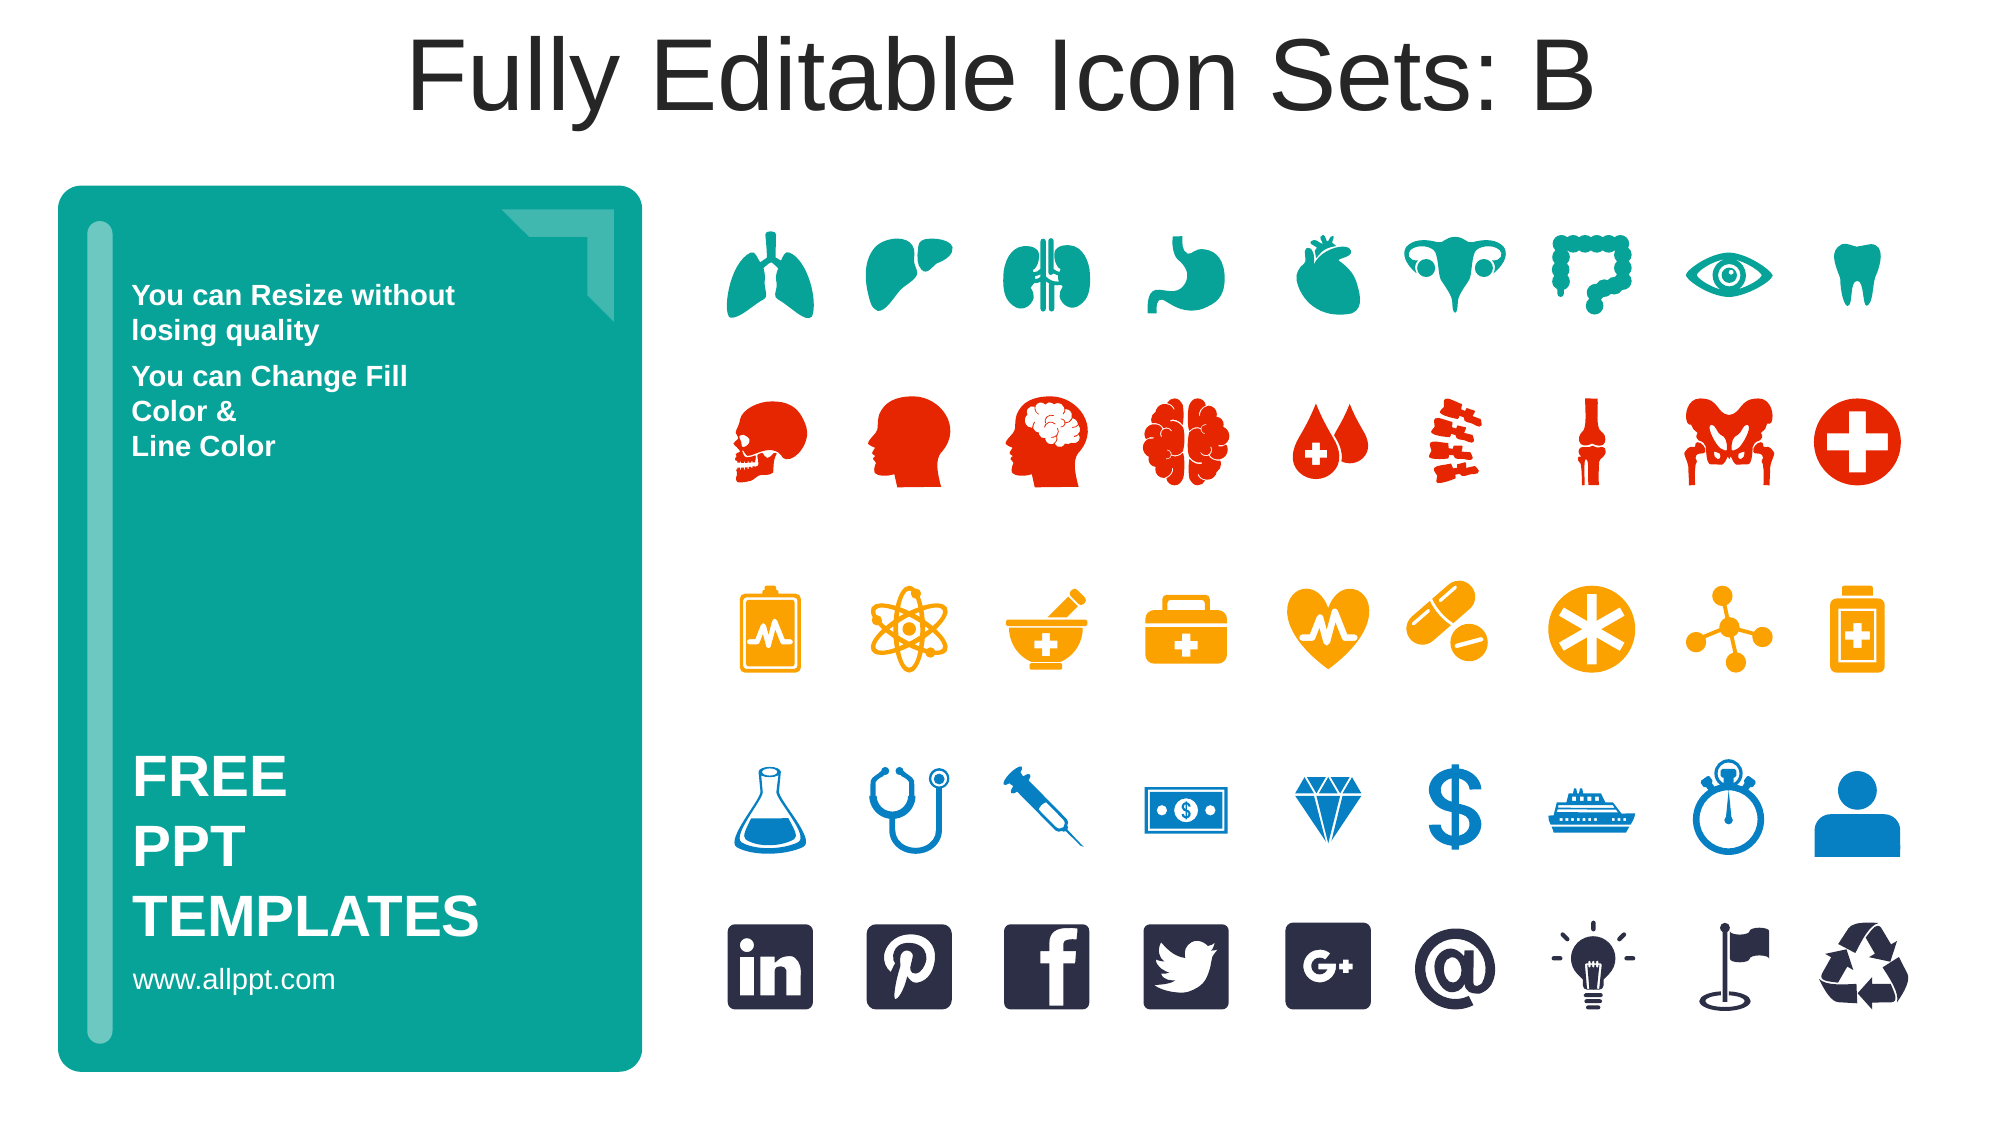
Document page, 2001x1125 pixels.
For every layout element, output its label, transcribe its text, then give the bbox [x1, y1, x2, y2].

text_box [1547, 584, 1637, 674]
text_box [869, 584, 949, 674]
text_box [1691, 758, 1766, 856]
text_box [738, 584, 802, 674]
text_box [1569, 935, 1617, 1011]
text_box [1449, 622, 1489, 663]
text_box [1405, 579, 1477, 646]
text_box [1004, 395, 1089, 489]
text_box [732, 400, 809, 484]
text_box [1683, 397, 1776, 487]
text_box [1141, 397, 1231, 487]
text_box [1427, 763, 1483, 851]
text_box [1818, 921, 1910, 1013]
list Fully Editable Icon Sets: B [53, 20, 1952, 140]
text_box [1403, 235, 1507, 316]
text_box [1813, 813, 1902, 858]
text_box [1004, 587, 1089, 671]
text_box [1550, 233, 1633, 316]
text_box [1413, 927, 1497, 1011]
text_box [1142, 923, 1230, 1011]
text_box [1812, 397, 1902, 487]
text_box [1836, 769, 1878, 811]
text_box [1284, 921, 1372, 1011]
text_box [733, 765, 808, 855]
text_box [1684, 251, 1775, 299]
text_box [1698, 921, 1771, 1012]
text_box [1428, 398, 1482, 486]
text_box [1623, 955, 1637, 962]
text_box [1144, 593, 1228, 625]
text_box [1144, 626, 1228, 665]
text_box [1547, 787, 1637, 834]
text_box [726, 923, 814, 1011]
text_box [864, 237, 954, 312]
text_box [1003, 923, 1091, 1011]
text_box [1559, 931, 1571, 943]
text_box [1684, 584, 1774, 674]
text_box [1144, 786, 1229, 835]
text_box [1829, 584, 1886, 674]
text_box [1293, 775, 1364, 844]
text_box [1295, 233, 1362, 316]
text_box [1833, 242, 1882, 308]
text_box [868, 765, 951, 855]
text_box [725, 230, 815, 320]
text_box [1291, 400, 1370, 481]
text_box [1550, 955, 1564, 962]
text_box [865, 923, 953, 1011]
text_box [868, 396, 951, 488]
text_box [1002, 765, 1085, 848]
text_box [1286, 587, 1371, 671]
text_box [1002, 237, 1092, 313]
text_box [1146, 235, 1226, 315]
text_box [1590, 919, 1597, 933]
text_box [1616, 931, 1628, 943]
text_box [1576, 397, 1607, 487]
